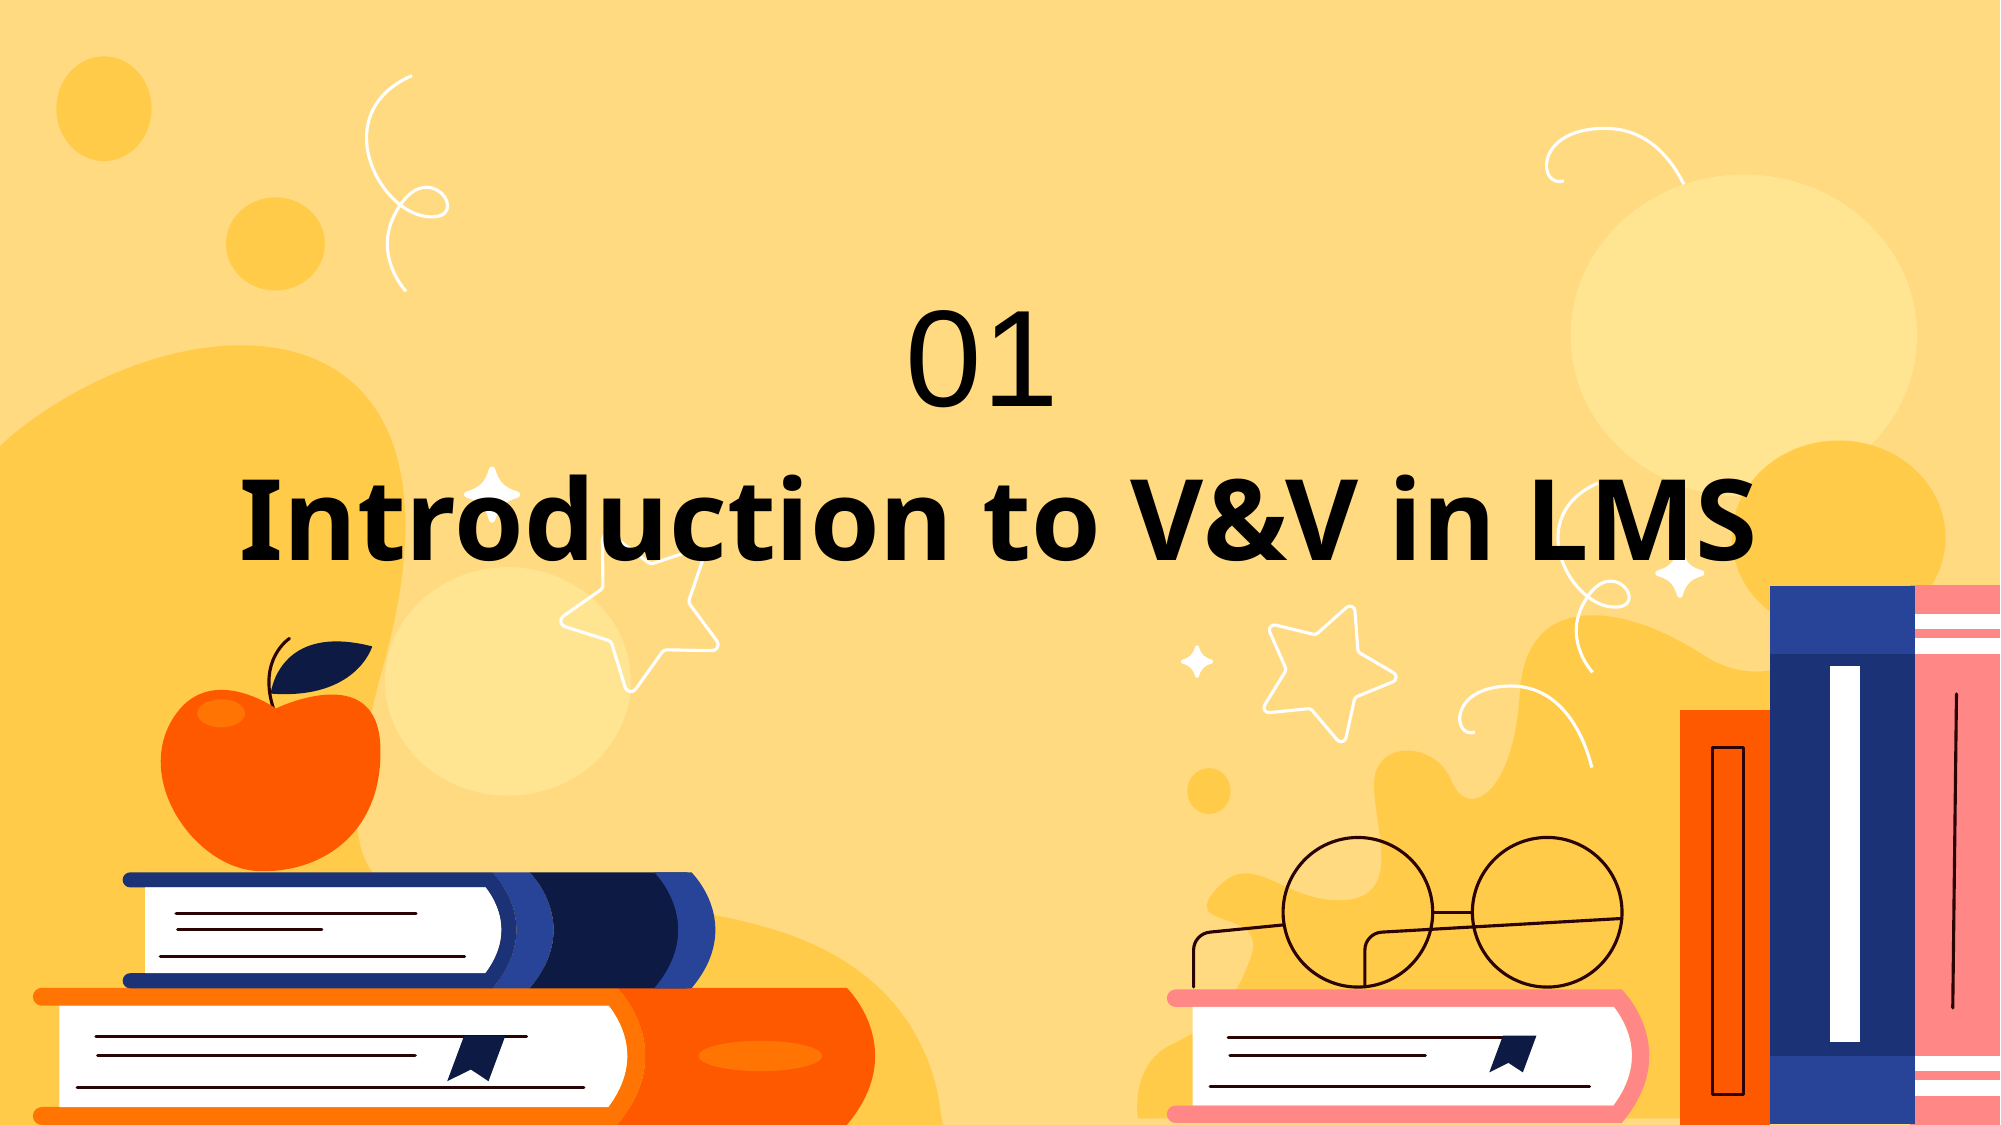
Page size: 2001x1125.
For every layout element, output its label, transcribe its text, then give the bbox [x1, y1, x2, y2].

title Introduction to V&V in LMS [108, 440, 1890, 644]
text_box 01 [890, 260, 1109, 441]
